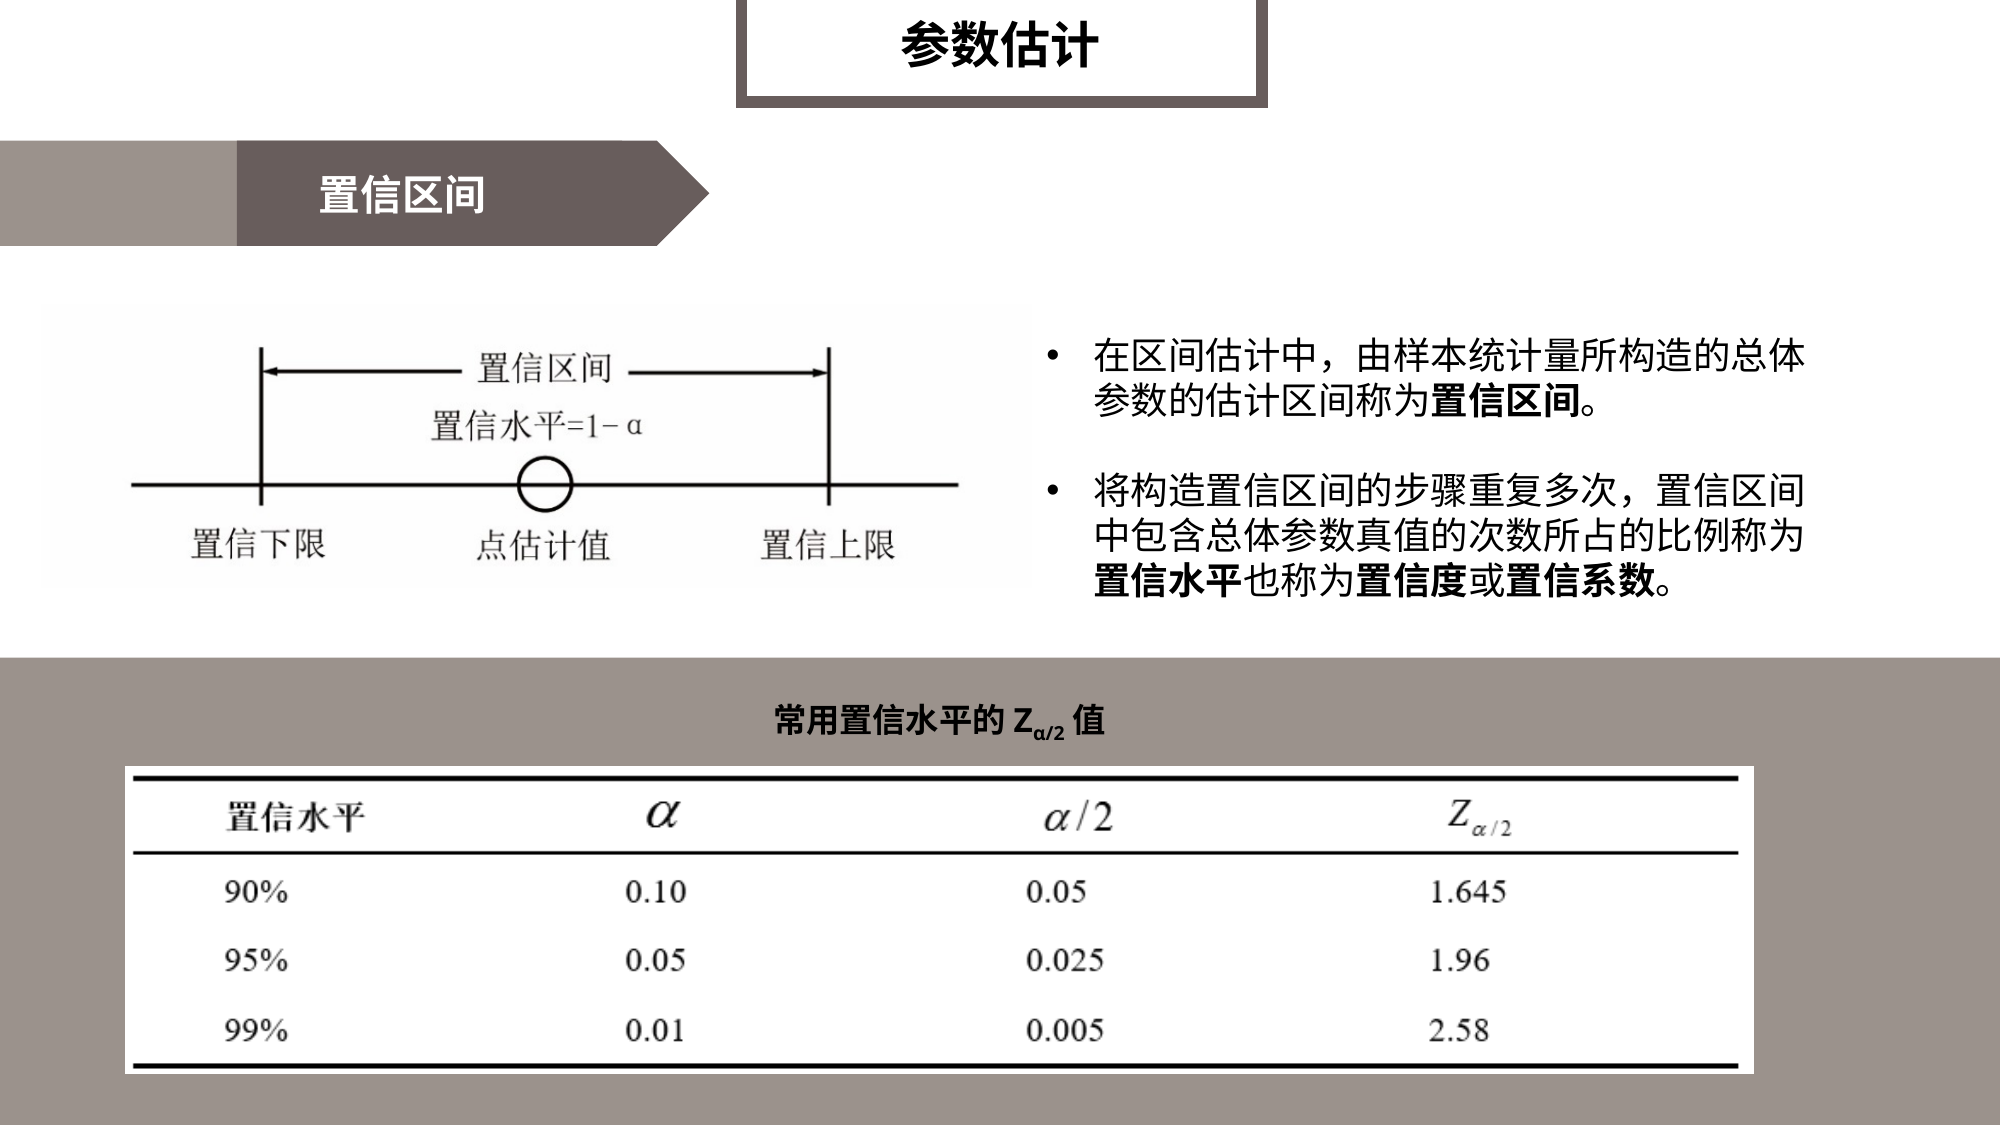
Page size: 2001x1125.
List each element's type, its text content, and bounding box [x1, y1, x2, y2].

picture [41, 304, 1032, 588]
text_box [0, 140, 235, 246]
text_box [740, 0, 1263, 103]
text_box [0, 657, 2000, 1125]
text_box 参数估计 [739, 9, 1261, 146]
text_box 置信区间 [235, 139, 711, 247]
picture [125, 766, 1754, 1074]
text_box 在区间估计中，由样本统计量所构造的总体参数的估计区间称为置信区间。 将构造置信区间的步骤重复多次，置信区间中包含总体参数真值的次数所占的比例称为置信水平也称为置信度或置信系数。 [1031, 324, 1835, 655]
text_box 常用置信水平的Zα/2值 [758, 691, 1121, 752]
